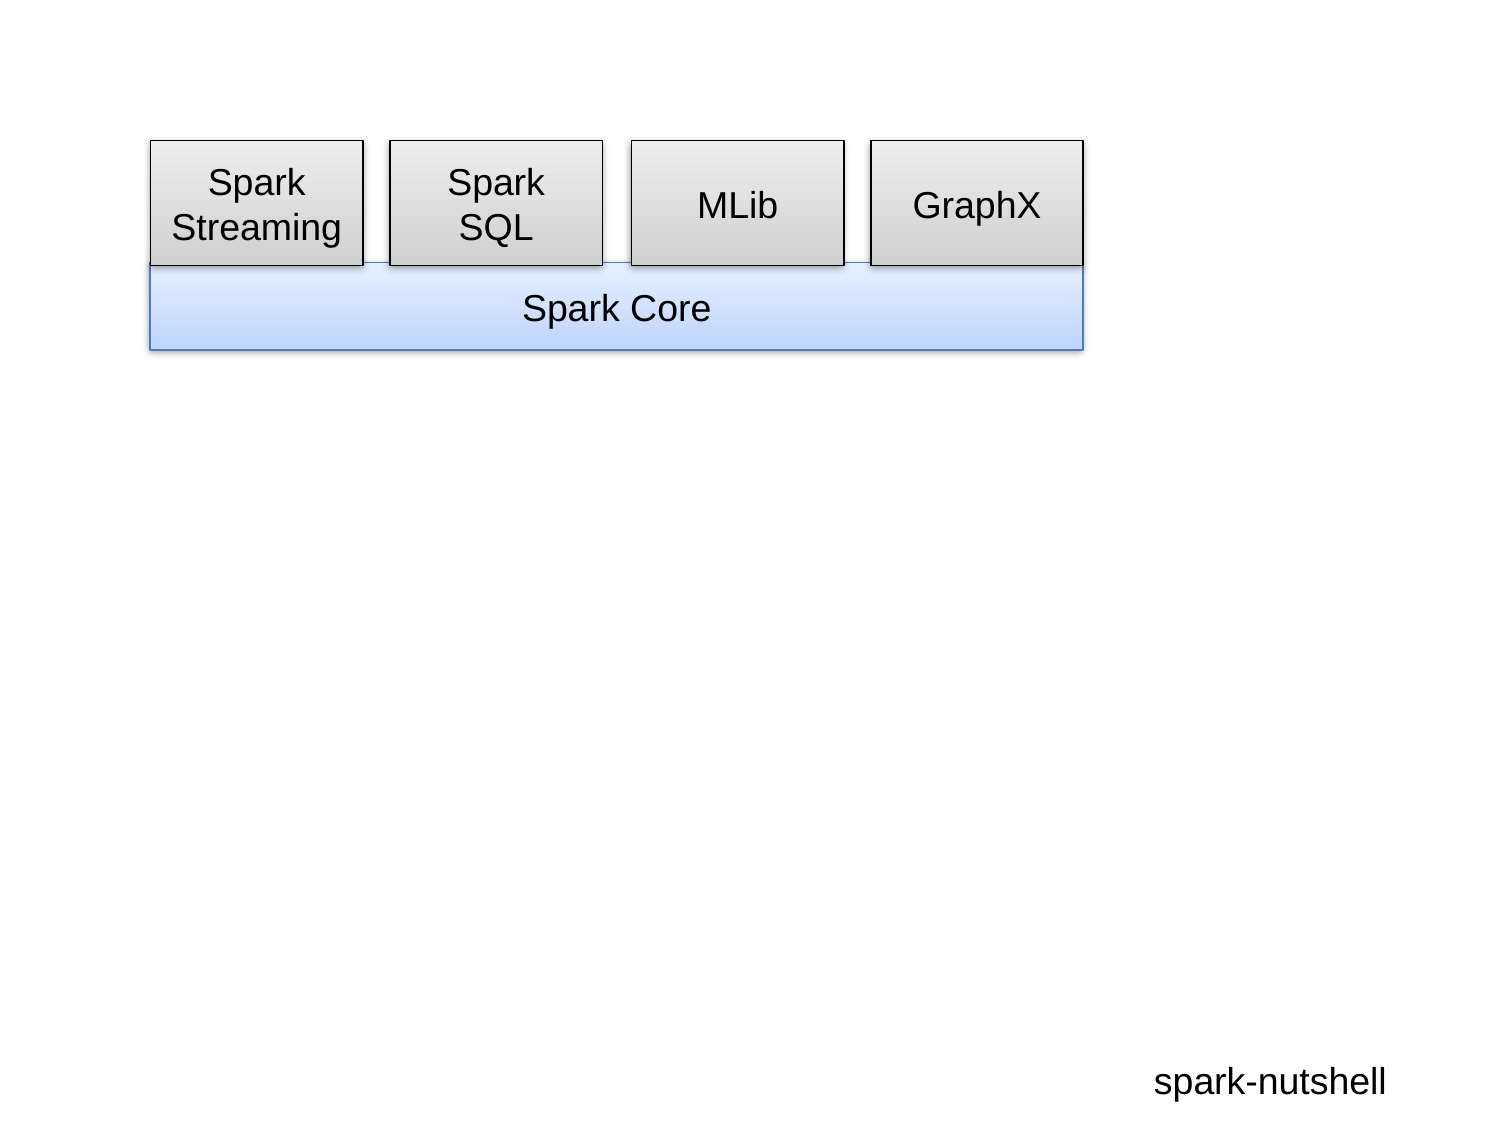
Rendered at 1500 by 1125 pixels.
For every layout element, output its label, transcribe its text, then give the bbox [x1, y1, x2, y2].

text_box Spark Core [149, 262, 1084, 351]
text_box spark-nutshell [1139, 1049, 1402, 1110]
text_box Spark SQL [389, 140, 603, 266]
text_box MLib [631, 140, 845, 266]
text_box Spark Streaming [150, 140, 364, 266]
text_box GraphX [870, 140, 1084, 266]
